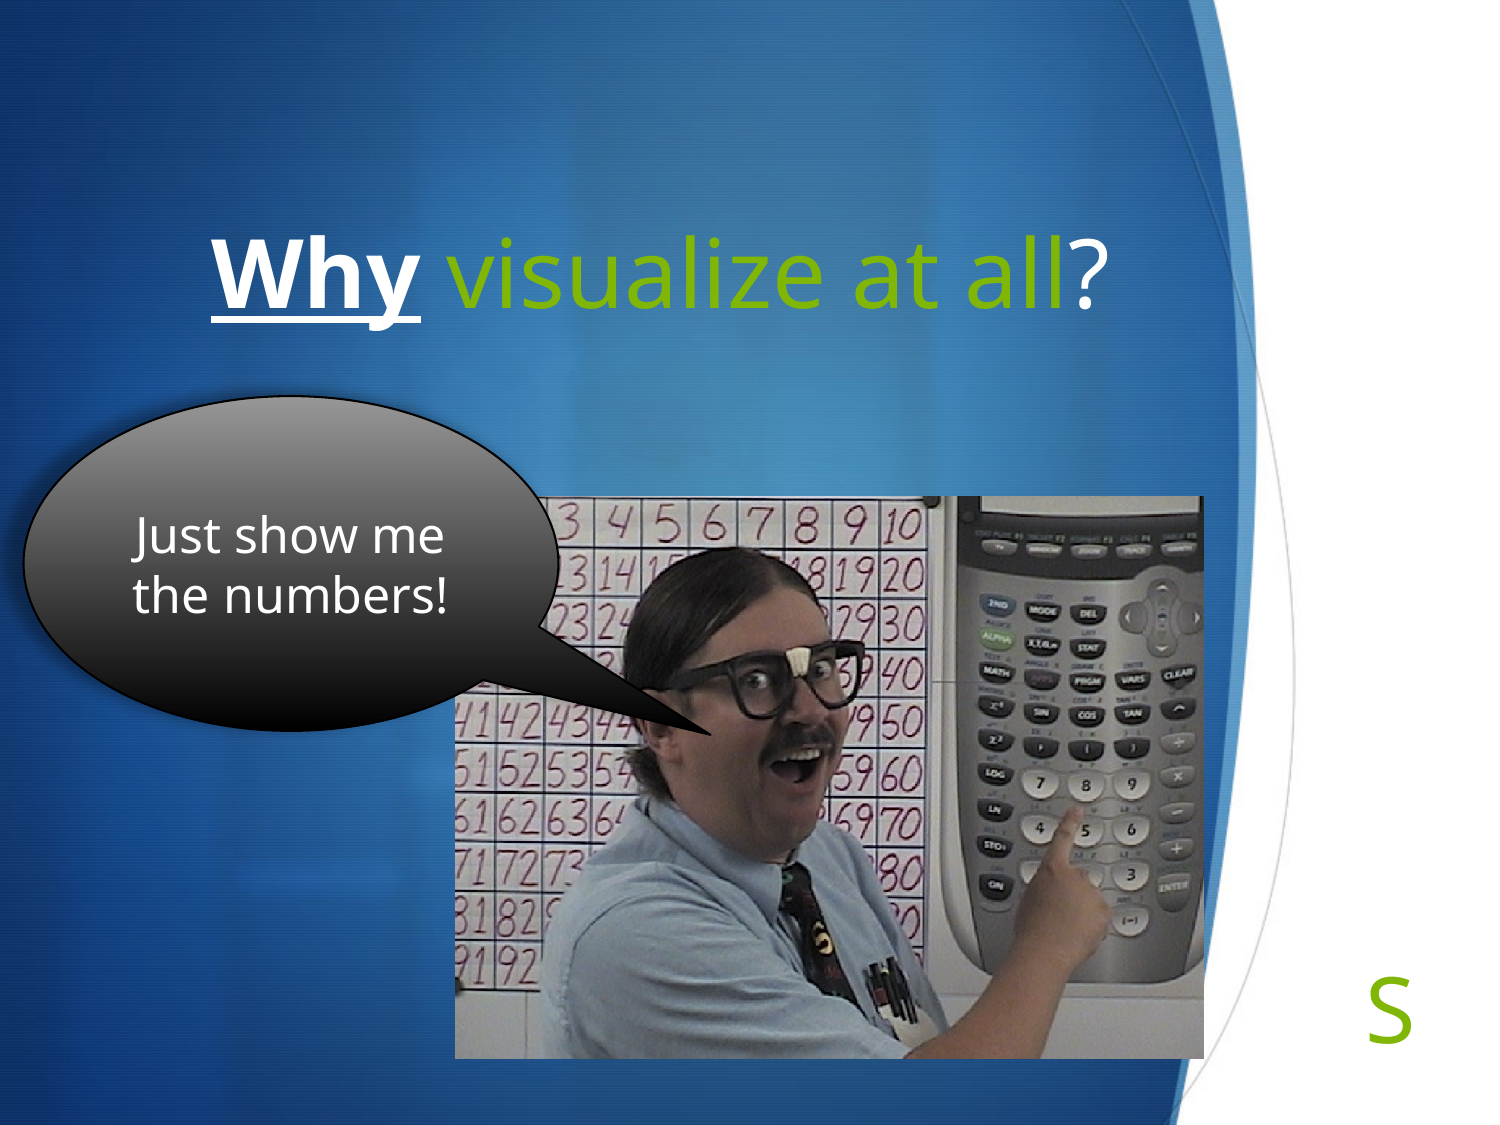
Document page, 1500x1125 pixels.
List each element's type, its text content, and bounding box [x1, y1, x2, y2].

picture [0, 0, 1500, 1125]
title Why visualize at all? [75, 112, 1125, 336]
text_box Just show me the numbers! [22, 395, 524, 732]
